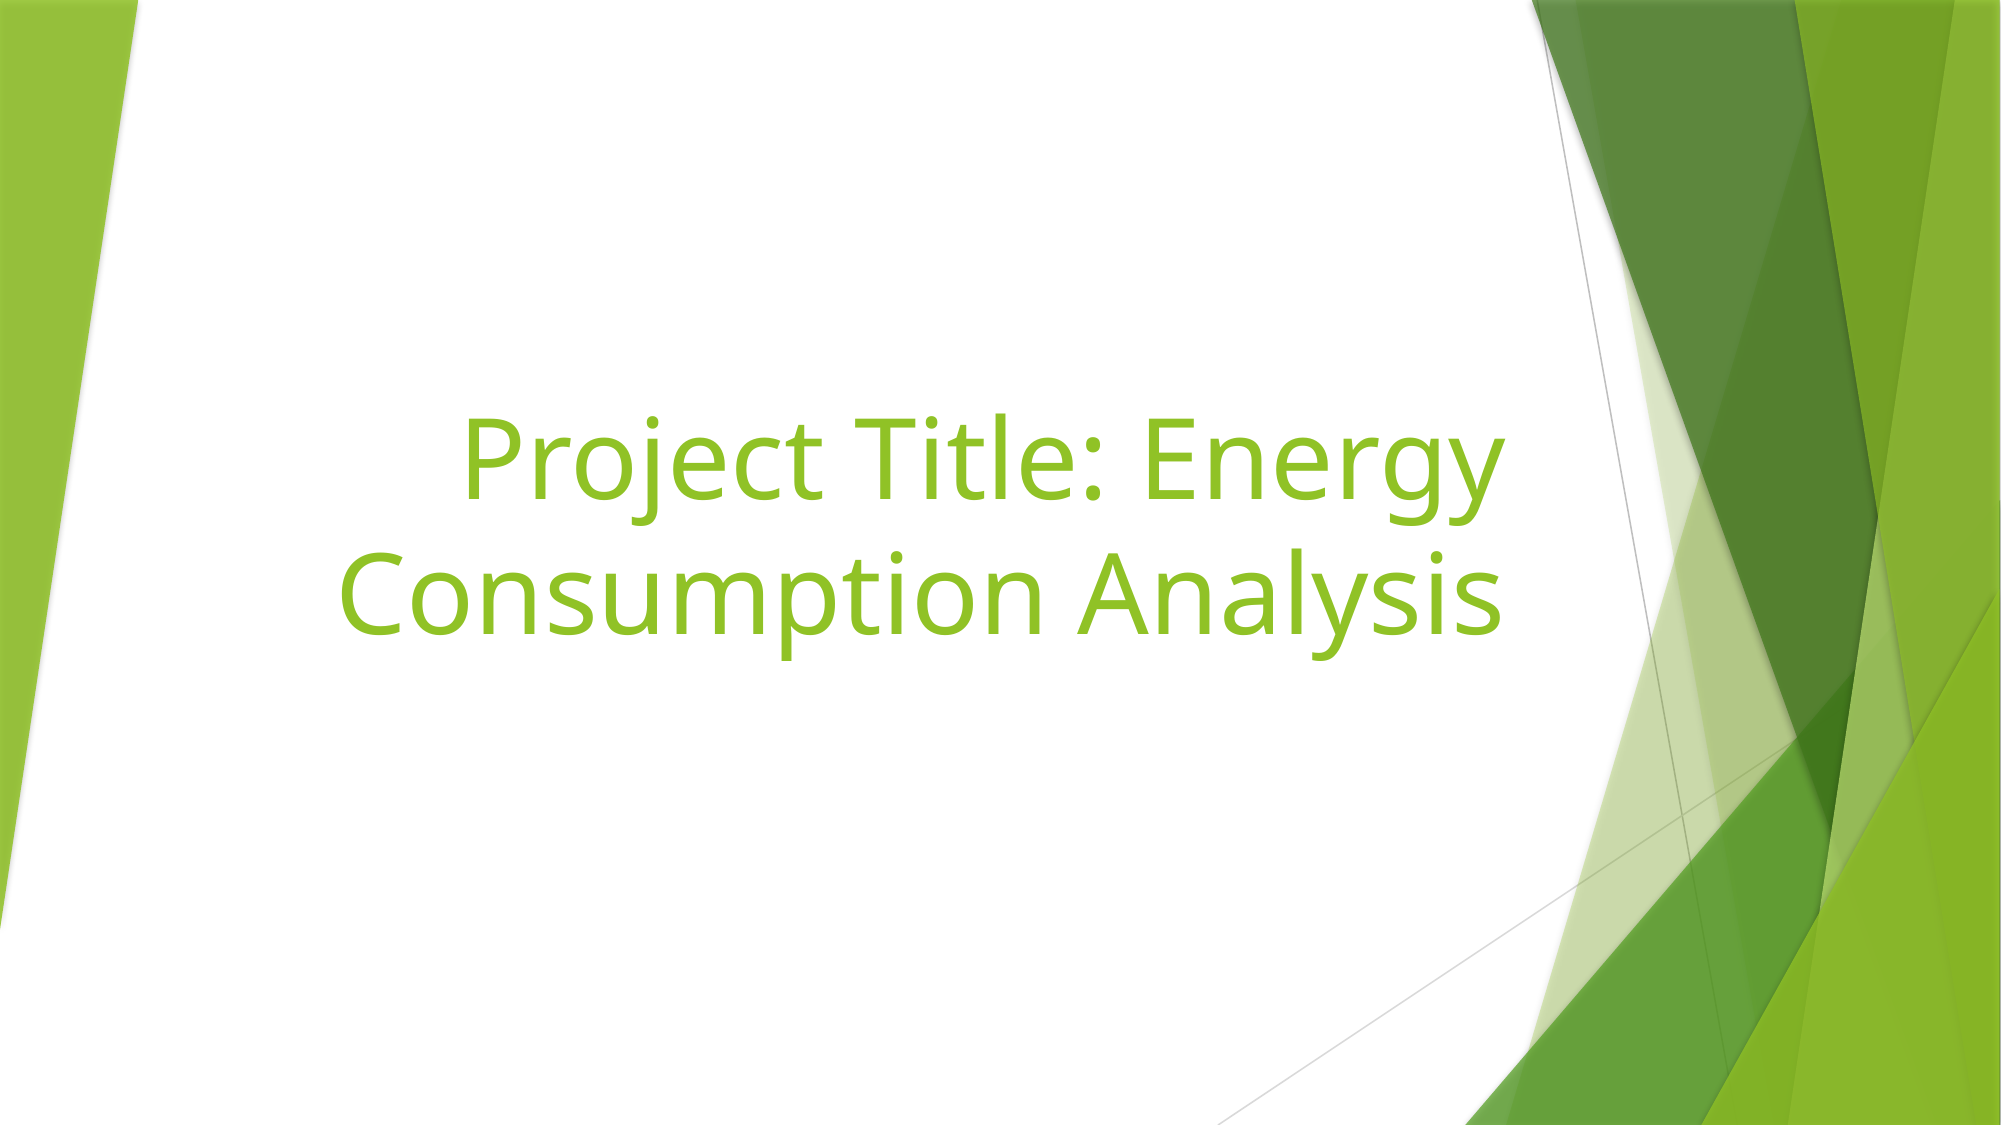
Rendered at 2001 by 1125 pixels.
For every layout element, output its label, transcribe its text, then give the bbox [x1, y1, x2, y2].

title Project Title: Energy Consumption Analysis [247, 394, 1522, 665]
